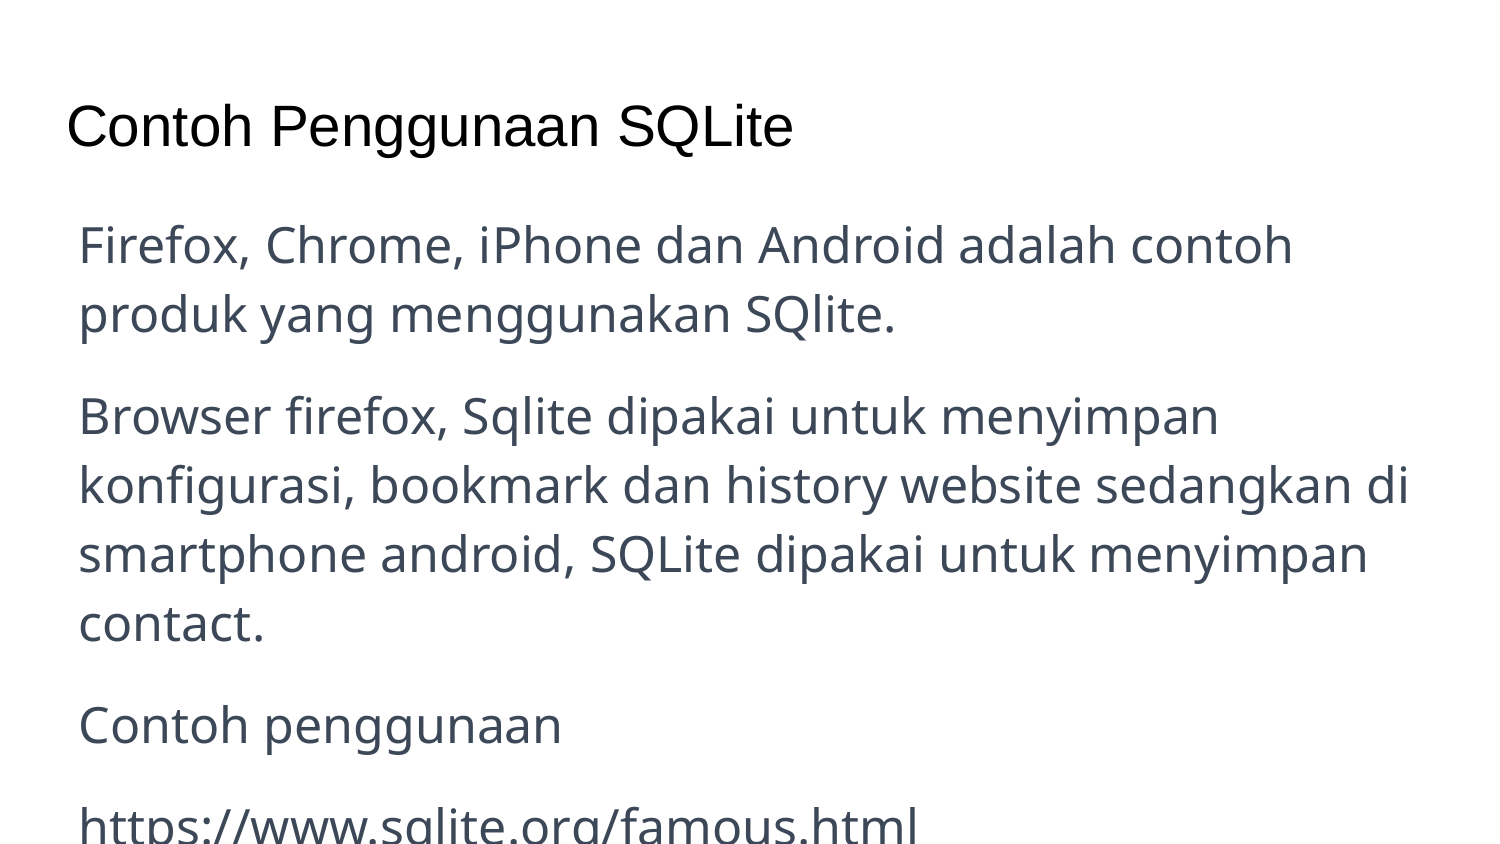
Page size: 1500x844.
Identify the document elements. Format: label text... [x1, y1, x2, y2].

list Firefox, Chrome, iPhone dan Android adalah contoh produk yang menggunakan SQlite. Browser firefox, Sqlite dipakai untuk menyimpan konfigurasi, bookmark dan history website sedangkan di smartphone android, SQLite dipakai untuk menyimpan contact. Contoh penggunaan https://www.sqlite.org/famous.html [63, 189, 1462, 750]
title Contoh Penggunaan SQLite [51, 72, 1449, 167]
